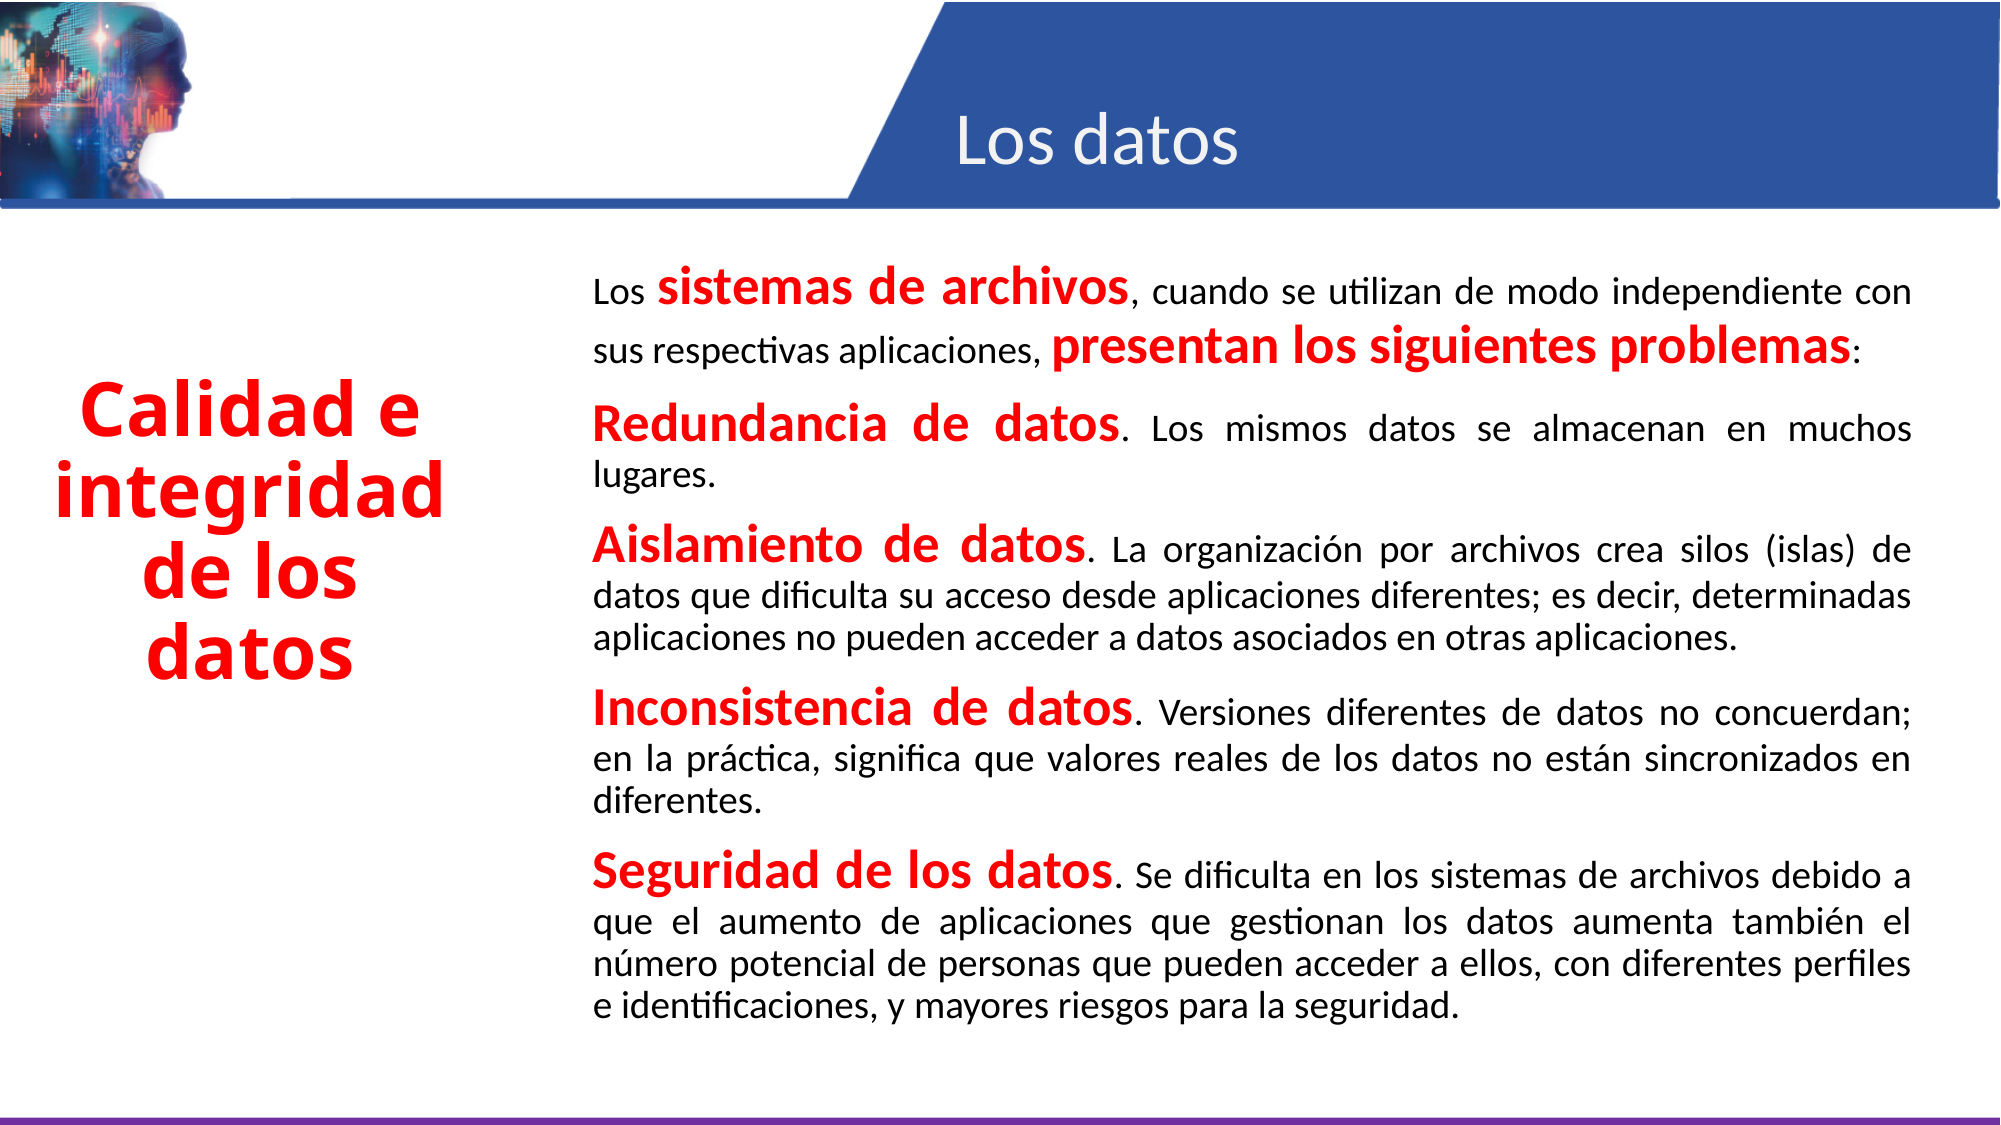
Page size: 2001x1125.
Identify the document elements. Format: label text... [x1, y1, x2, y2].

text_box Los datos [940, 82, 1256, 188]
text_box Calidad e integridad de los datos [12, 420, 488, 703]
text_box Los sistemas de archivos, cuando se utilizan de modo independiente con sus respectivas aplicaciones, presentan los siguientes problemas: Redundancia de datos. Los mismos datos se almacenan en muchos lugares. Aislamiento de datos. La organización por archivos crea silos (islas) de datos que dificulta su acceso desde aplicaciones diferentes; es decir, determinadas aplicaciones no pueden acceder a datos asociados en otras aplicaciones. Inconsistencia de datos. Versiones diferentes de datos no concuerdan; en la práctica, significa que valores reales de los datos no están sincronizados en diferentes. Seguridad de los datos. Se dificulta en los sistemas de archivos debido a que el aumento de aplicaciones que gestionan los datos aumenta también el número potencial de personas que pueden acceder a ellos, con diferentes perfiles e identificaciones, y mayores riesgos para la seguridad. [577, 249, 1928, 1080]
picture [0, 2, 2000, 209]
